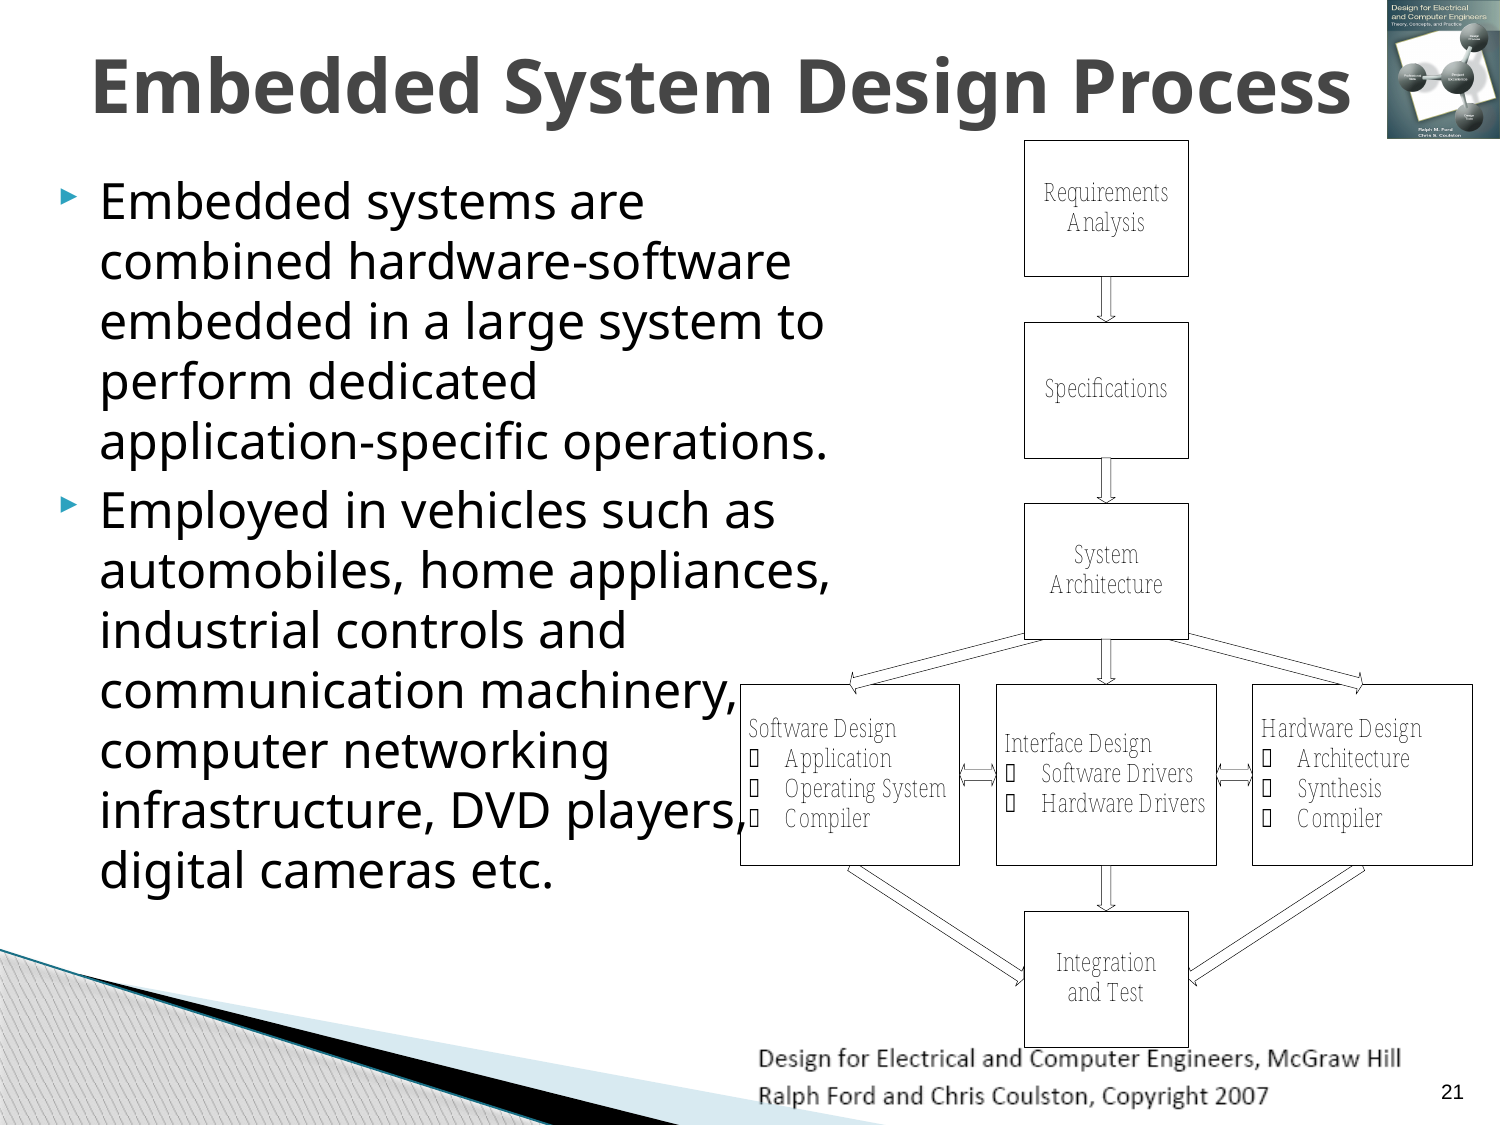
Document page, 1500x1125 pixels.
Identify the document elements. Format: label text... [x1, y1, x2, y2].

list Embedded systems are combined hardware-software embedded in a large system to perform dedicated application-specific operations. Employed in vehicles such as automobiles, home appliances, industrial controls and communication machinery, computer networking infrastructure, DVD players, digital cameras etc. [24, 162, 731, 1025]
title Embedded System Design Process [75, 12, 1425, 155]
picture [737, 0, 1500, 1125]
slide_number 21 [1418, 1055, 1479, 1112]
